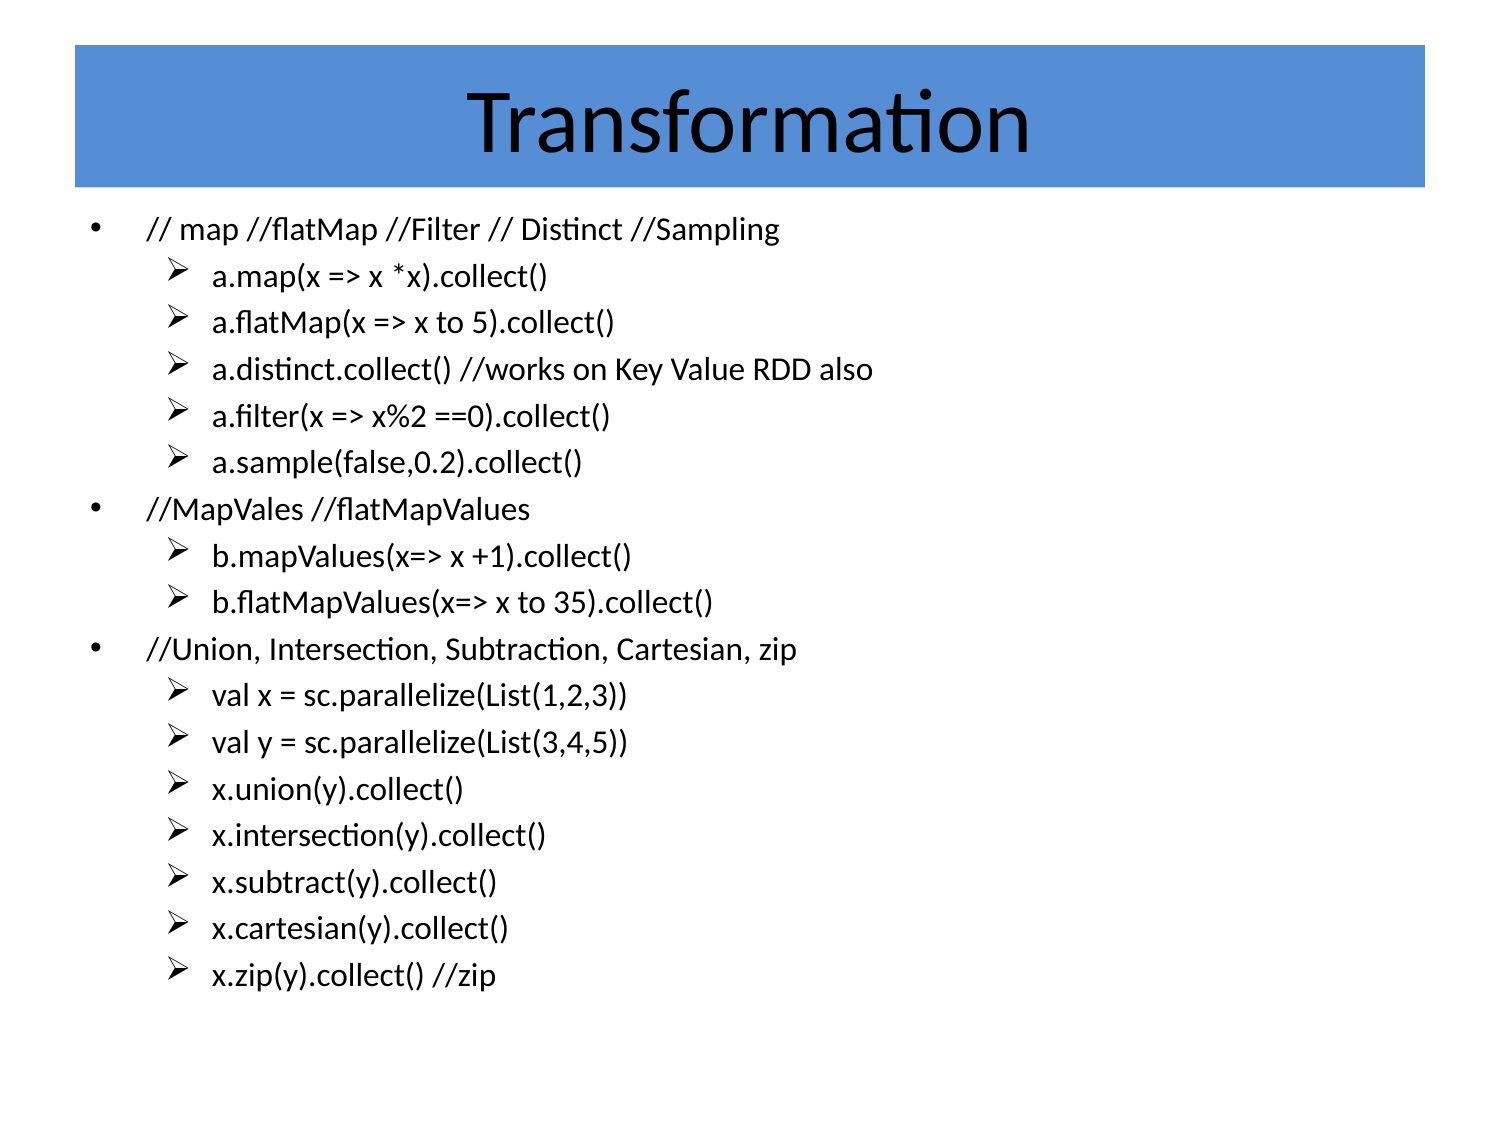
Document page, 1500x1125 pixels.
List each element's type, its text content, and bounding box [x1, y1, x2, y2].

title Transformation [75, 45, 1425, 188]
list // map //flatMap //Filter // Distinct //Sampling a.map(x => x *x).collect() a.flatMap(x => x to 5).collect() a.distinct.collect() //works on Key Value RDD also a.filter(x => x%2 ==0).collect() a.sample(false,0.2).collect() //MapVales //flatMapValues b.mapValues(x=> x +1).collect() b.flatMapValues(x=> x to 35).collect() //Union, Intersection, Subtraction, Cartesian, zip val x = sc.parallelize(List(1,2,3)) val y = sc.parallelize(List(3,4,5)) x.union(y).collect() x.intersection(y).collect() x.subtract(y).collect() x.cartesian(y).collect() x.zip(y).collect() //zip [75, 200, 1425, 1050]
